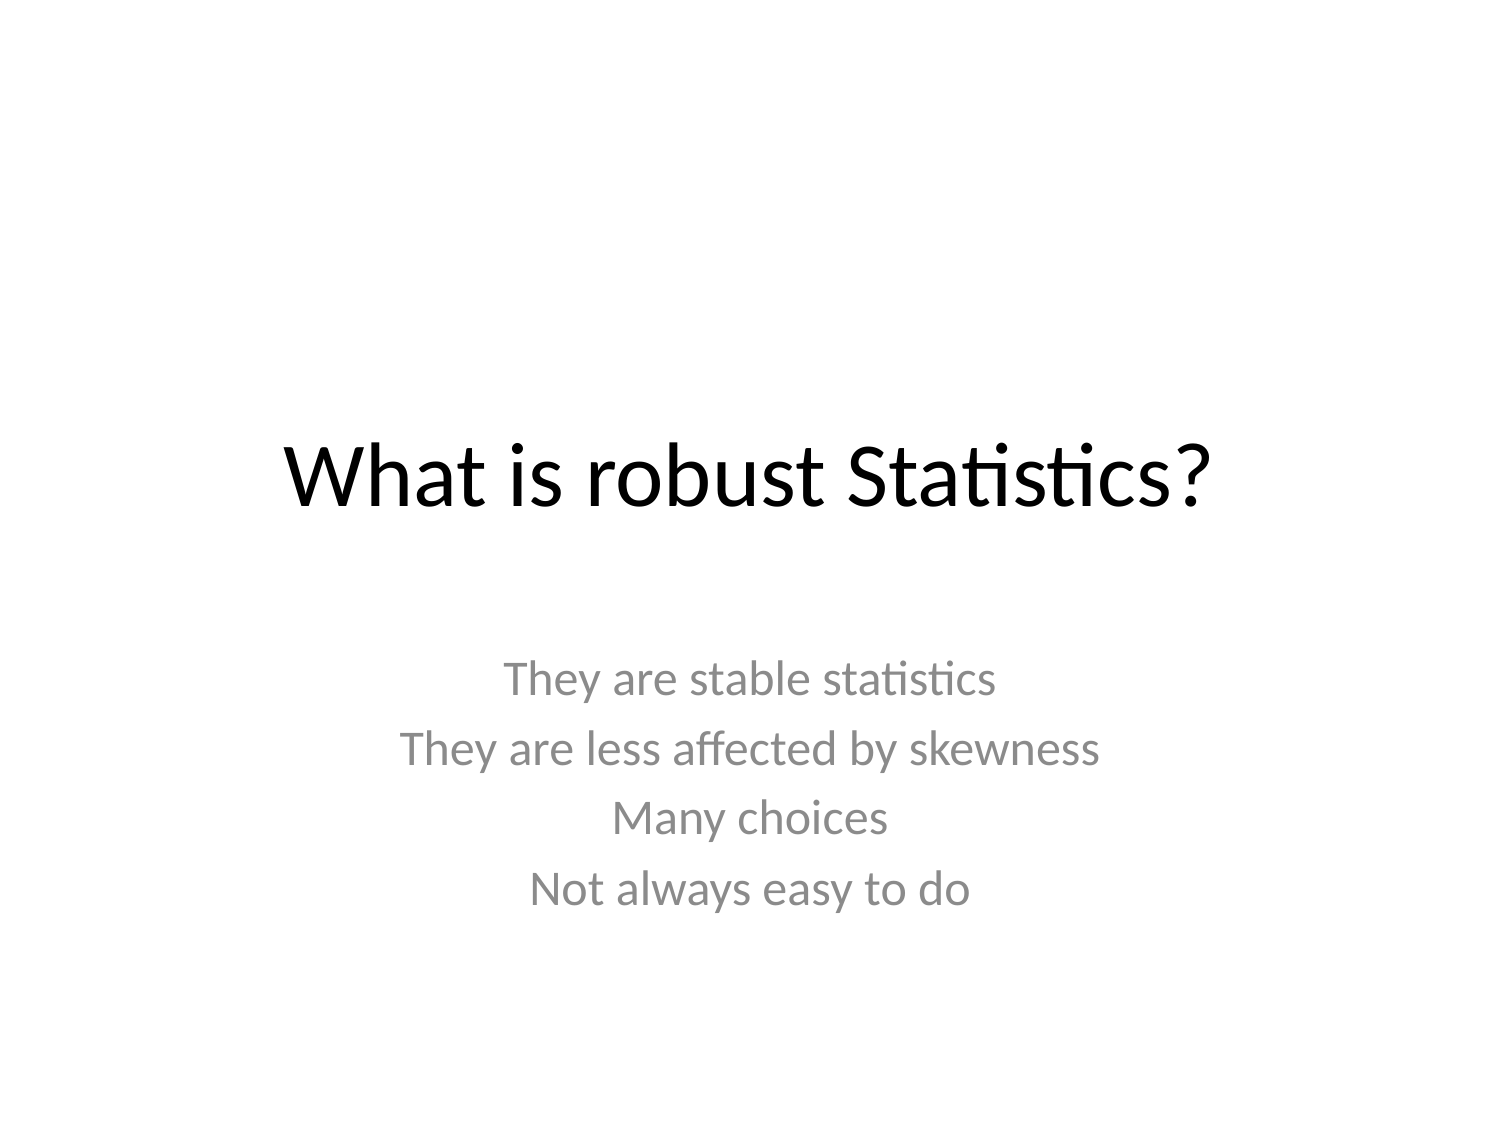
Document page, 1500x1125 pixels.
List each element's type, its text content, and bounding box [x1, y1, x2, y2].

title What is robust Statistics? [112, 349, 1388, 591]
subtitle They are stable statistics They are less affected by skewness Many choices Not always easy to do [225, 637, 1275, 925]
